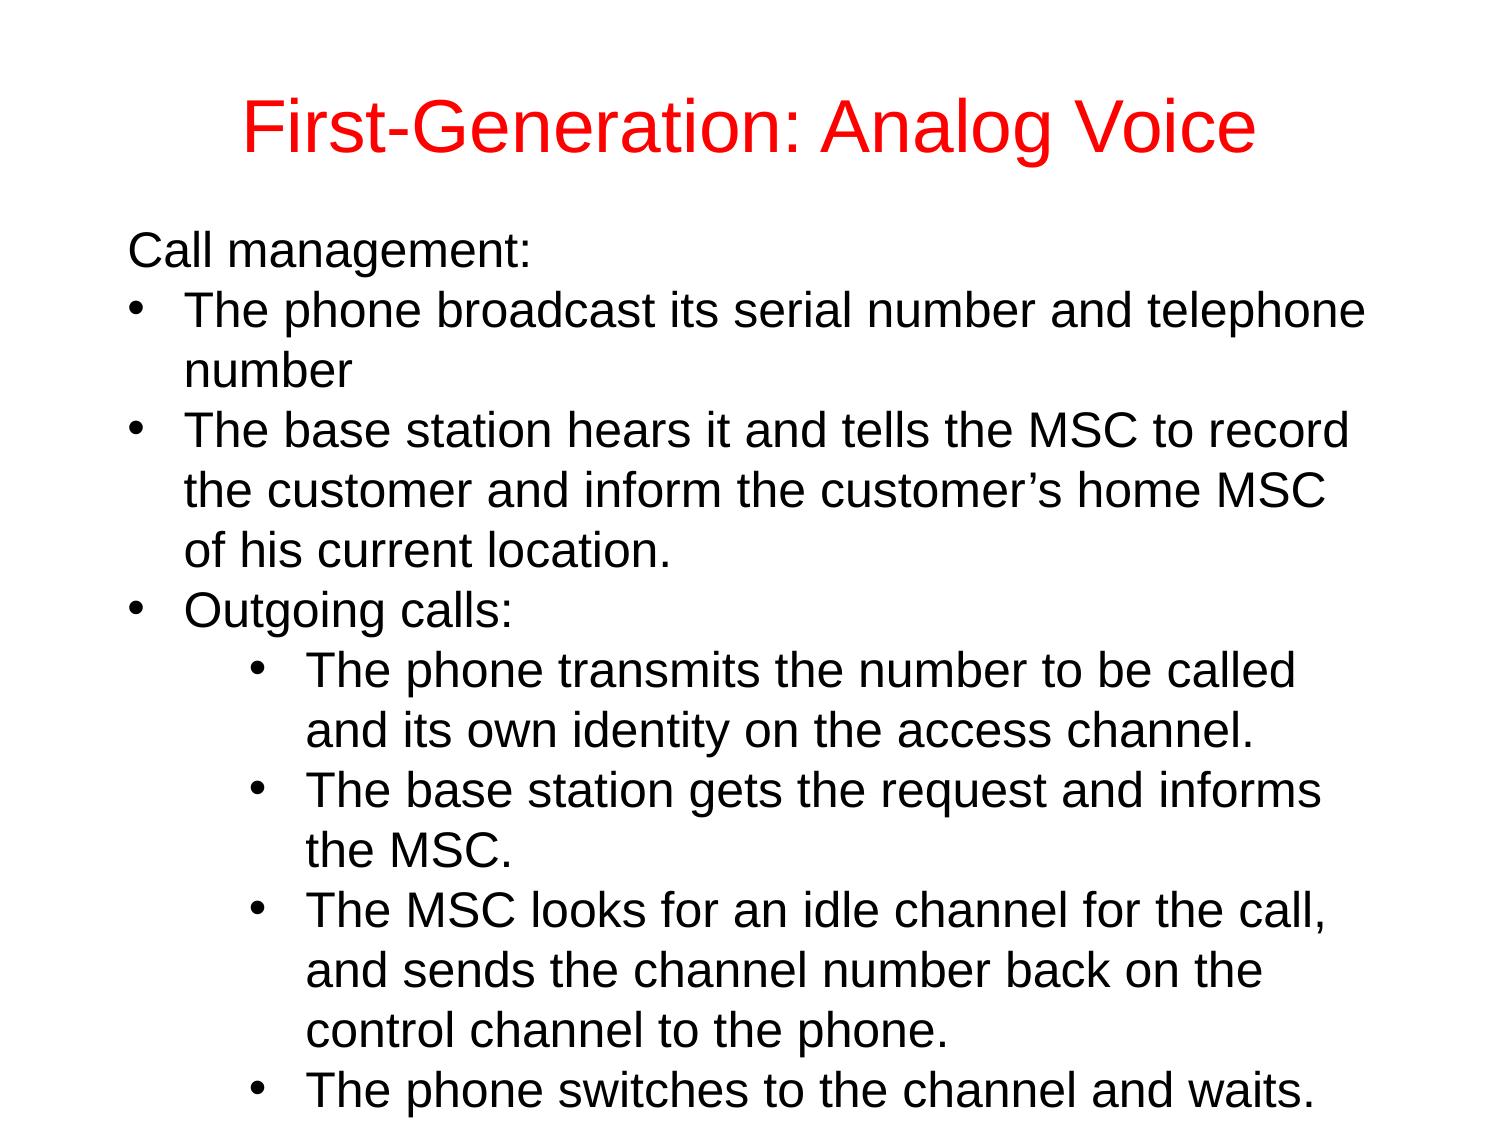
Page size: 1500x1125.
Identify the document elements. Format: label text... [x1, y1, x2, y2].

text_box Call management: The phone broadcast its serial number and telephone number The base station hears it and tells the MSC to record the customer and inform the customer’s home MSC of his current location. Outgoing calls: The phone transmits the number to be called and its own identity on the access channel. The base station gets the request and informs the MSC. The MSC looks for an idle channel for the call, and sends the channel number back on the control channel to the phone. The phone switches to the channel and waits. [112, 209, 1388, 1125]
title First-Generation: Analog Voice [0, 0, 1500, 245]
